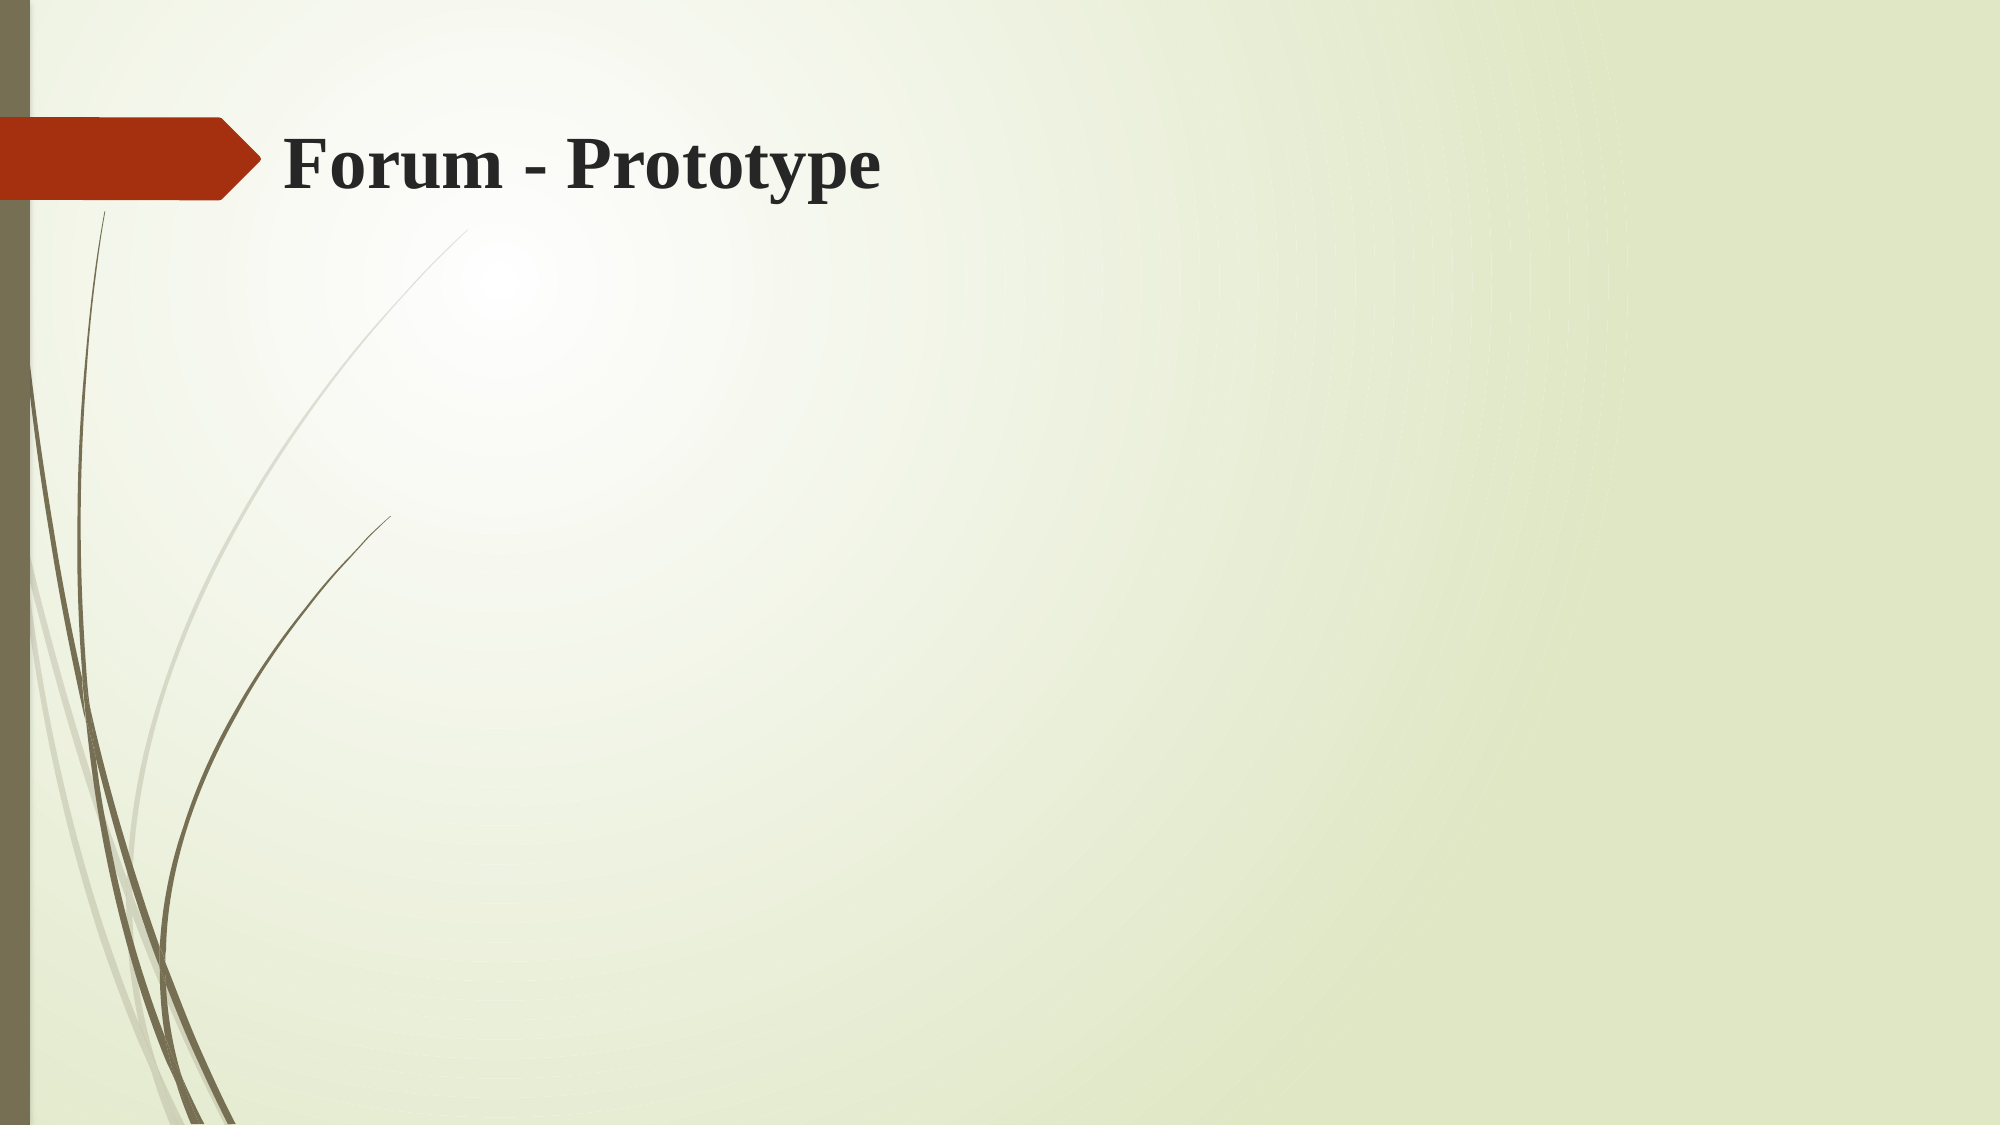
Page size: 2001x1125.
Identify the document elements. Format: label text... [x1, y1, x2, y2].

title Forum - Prototype [269, 106, 1000, 225]
